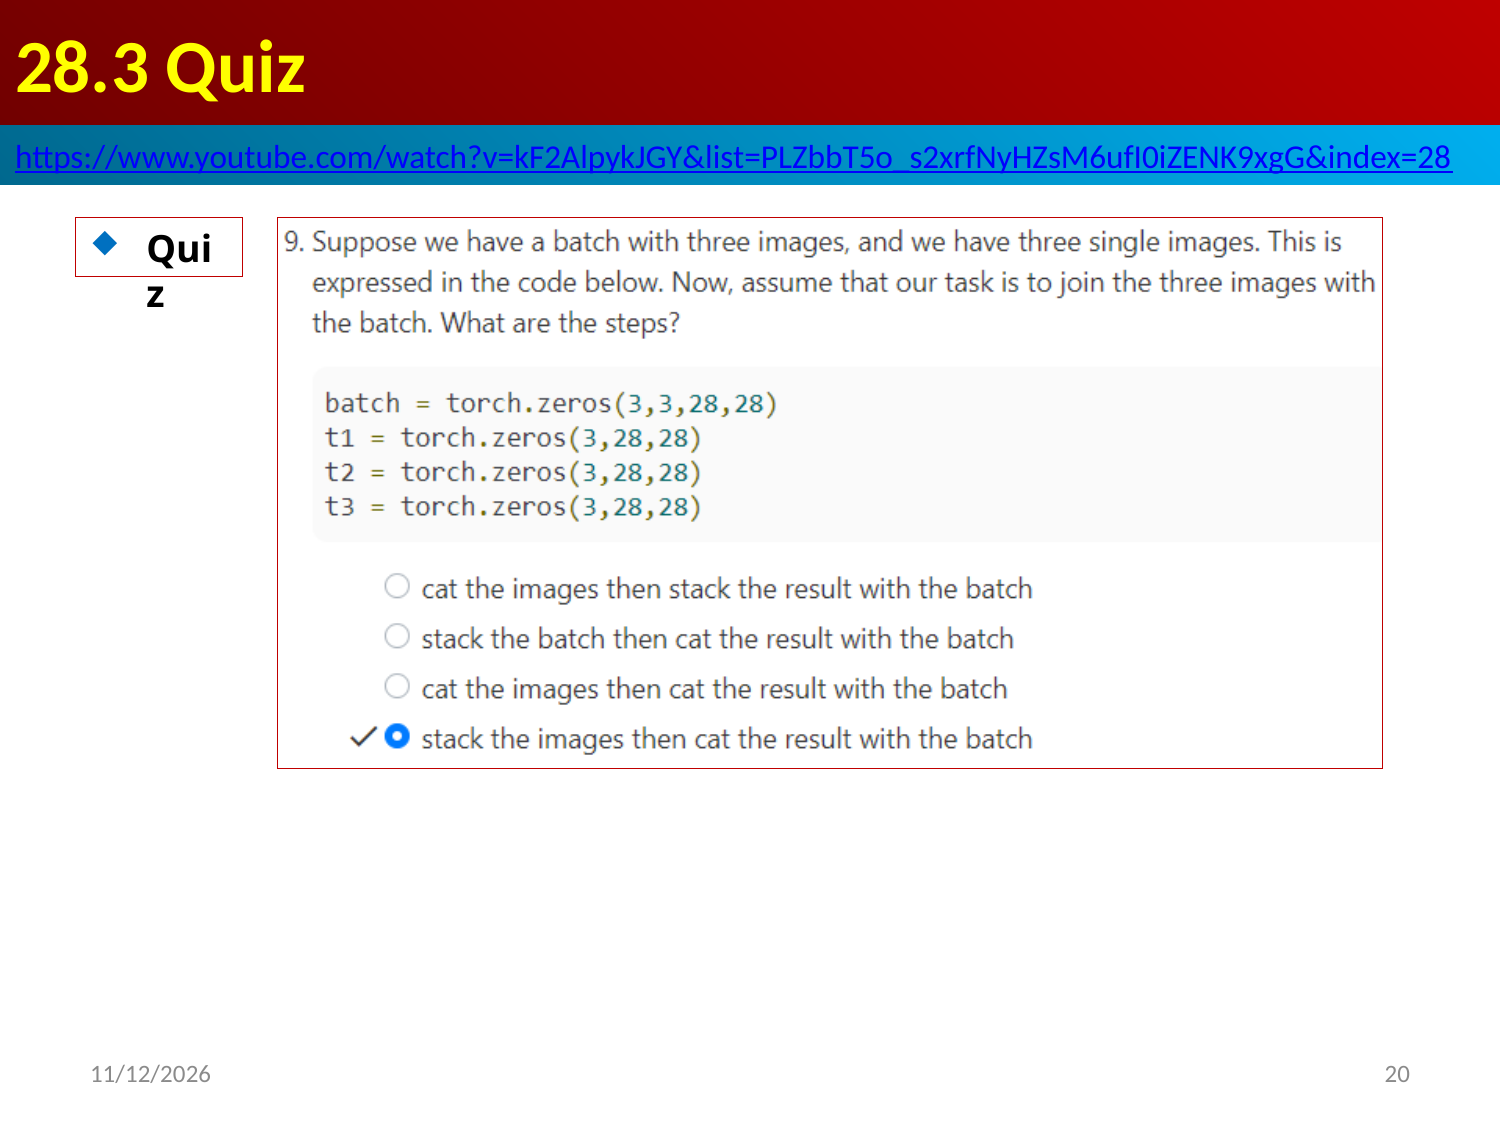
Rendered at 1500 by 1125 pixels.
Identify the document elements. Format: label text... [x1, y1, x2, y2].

title 28.3 Quiz [0, 0, 1500, 125]
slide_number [75, 1042, 425, 1103]
picture [277, 217, 1383, 770]
slide_number 20 [1074, 1042, 1425, 1103]
text_box https://www.youtube.com/watch?v=kF2AlpykJGY&list=PLZbbT5o_s2xrfNyHZsM6ufI0iZENK9xgG&index=28 [0, 125, 1500, 185]
subtitle Quiz [75, 217, 243, 277]
